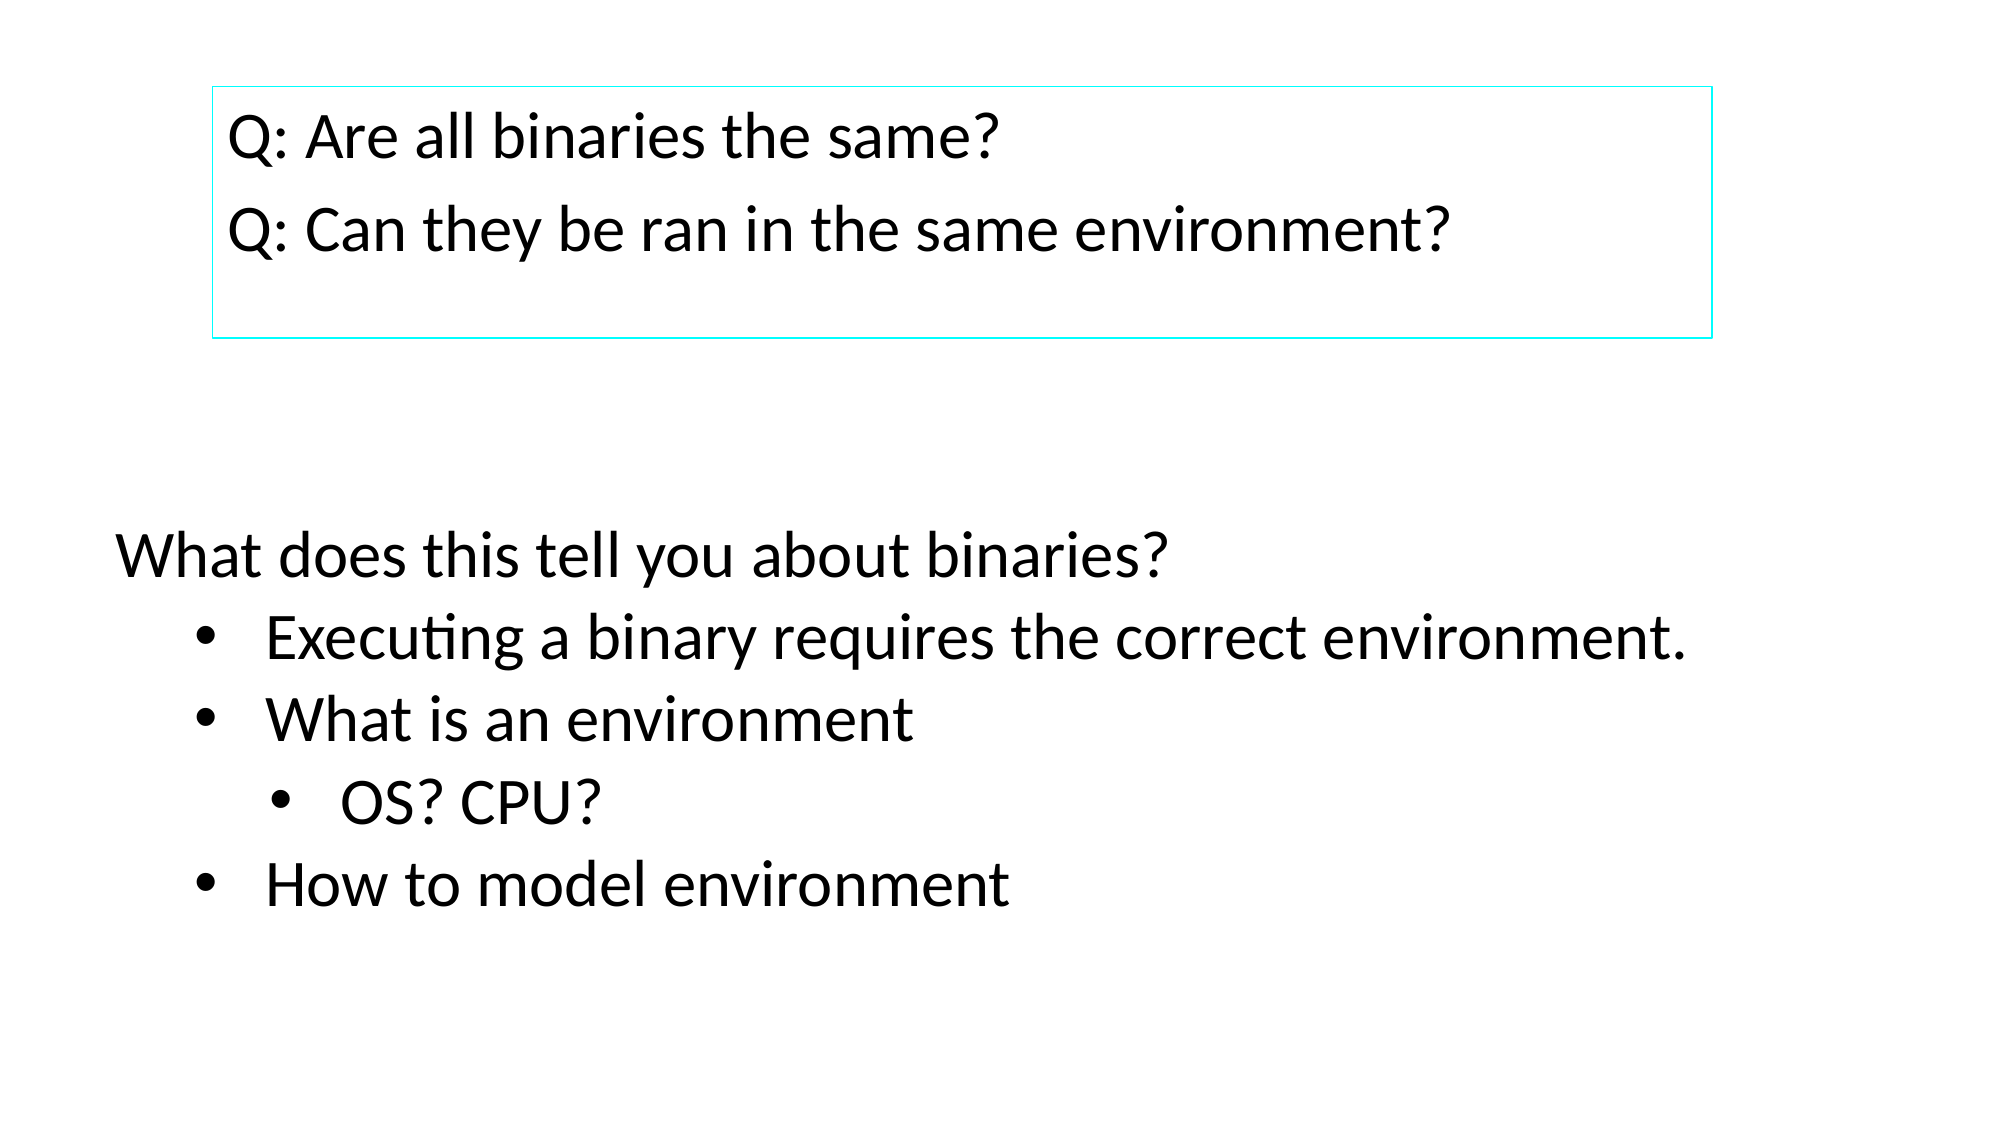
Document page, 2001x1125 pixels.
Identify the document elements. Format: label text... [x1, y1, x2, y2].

text_box Q: Are all binaries the same? Q: Can they be ran in the same environment? [212, 86, 1713, 339]
list What does this tell you about binaries? Executing a binary requires the correct environment. What is an environment OS? CPU? How to model environment [100, 512, 1856, 926]
